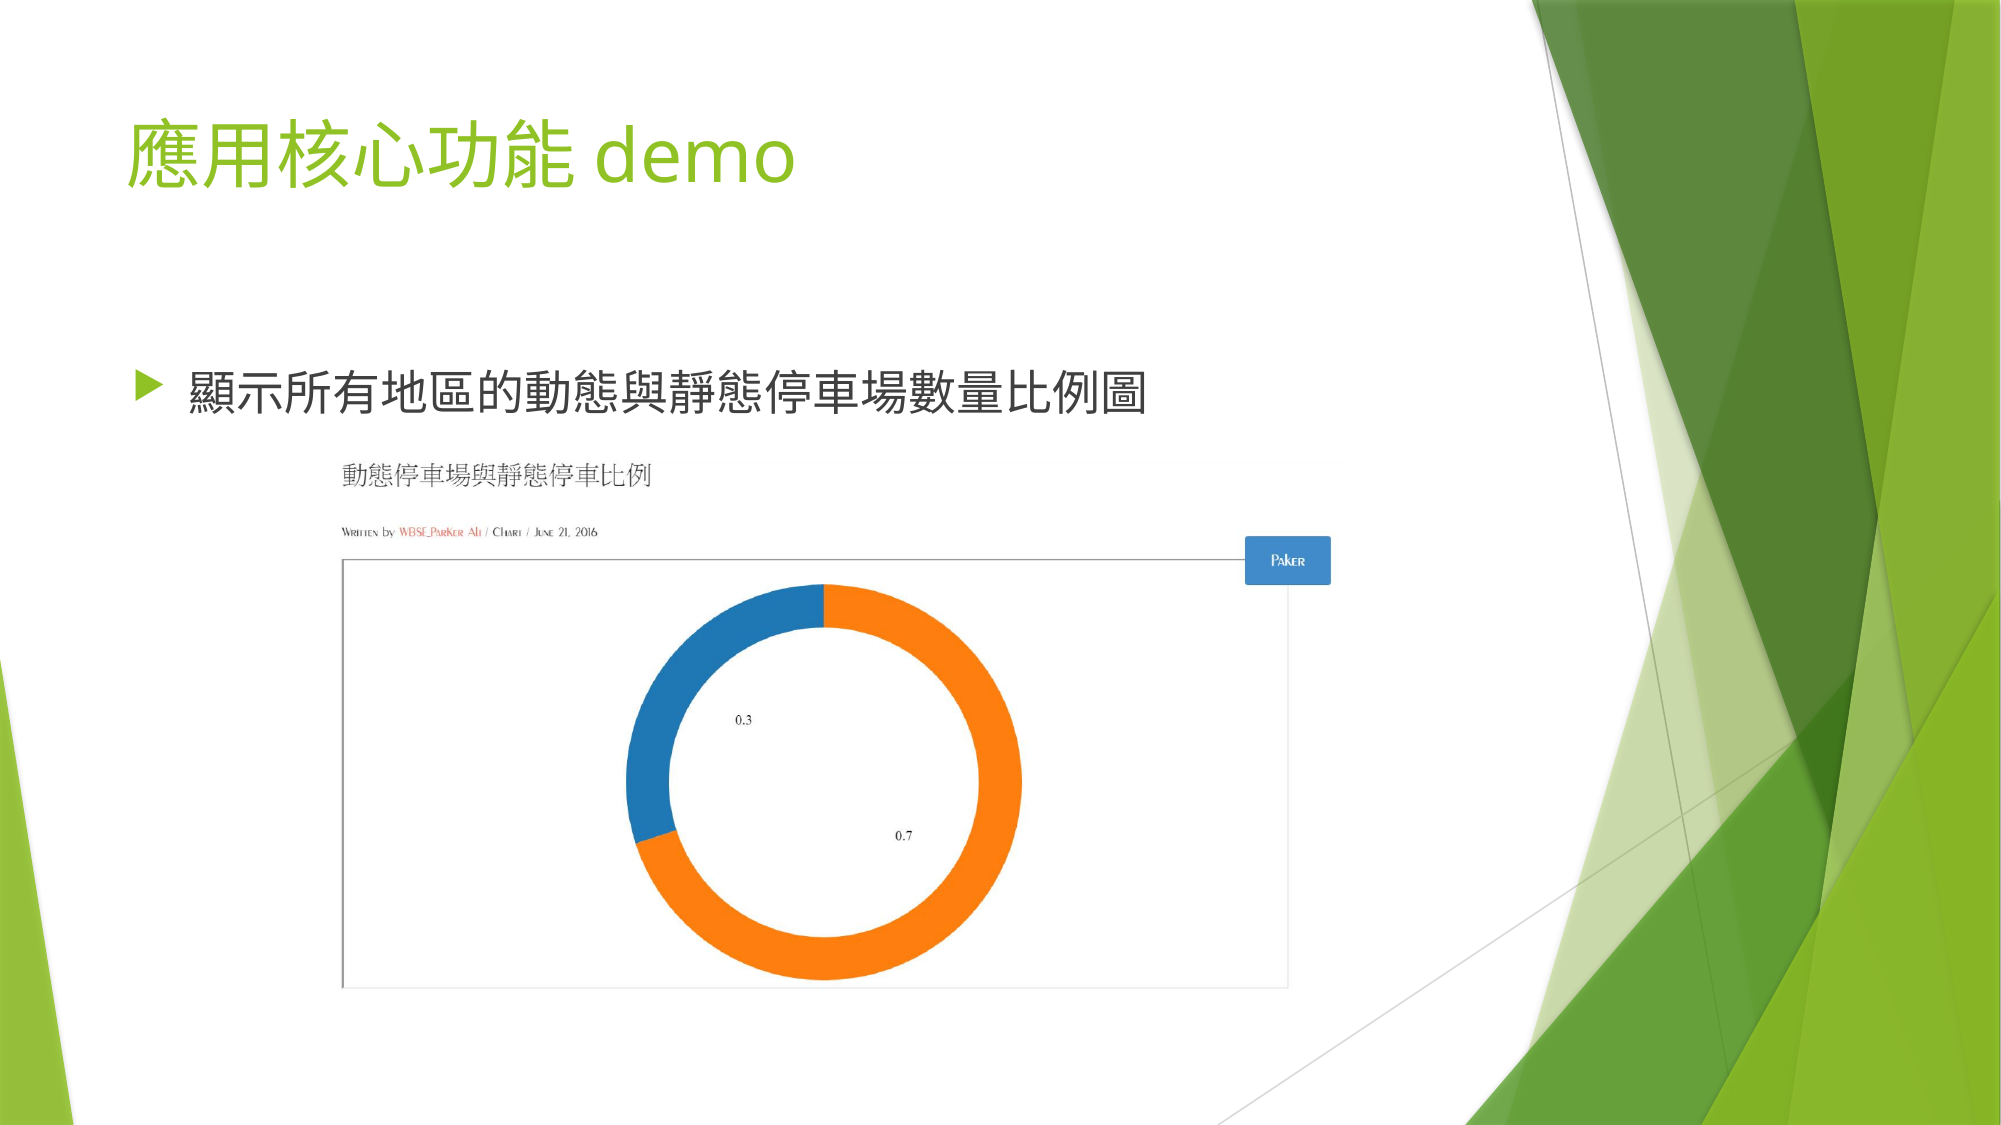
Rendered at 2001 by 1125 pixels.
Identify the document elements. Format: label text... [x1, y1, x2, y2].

title 應用核心功能demo [111, 99, 1522, 317]
picture [336, 459, 1344, 992]
list 顯示所有地區的動態與靜態停車場數量比例圖 [111, 354, 1522, 992]
